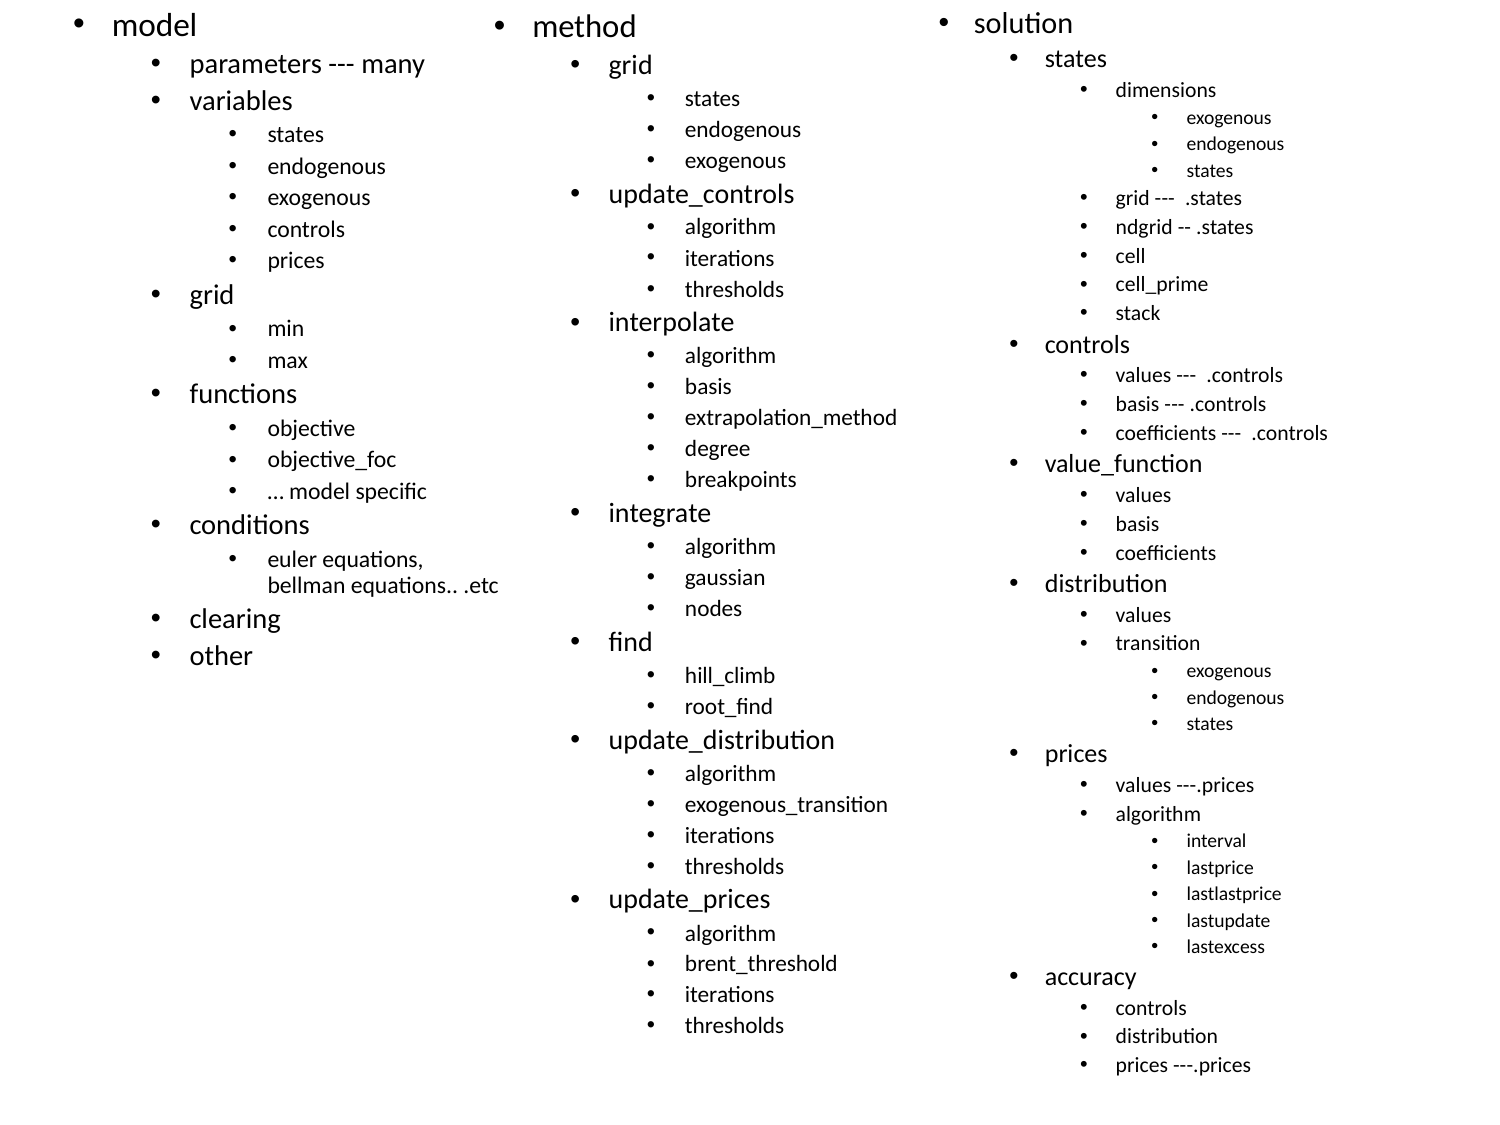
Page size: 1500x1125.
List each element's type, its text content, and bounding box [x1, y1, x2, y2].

text_box solution states dimensions exogenous endogenous states grid --- .states ndgrid -- .states cell cell_prime stack controls values --- .controls basis --- .controls coefficients --- .controls value_function values basis coefficients distribution values transition exogenous endogenous states prices values ---.prices algorithm interval lastprice lastlastprice lastupdate lastexcess accuracy controls distribution prices ---.prices [923, 0, 1399, 1125]
list model parameters --- many variables states endogenous exogenous controls prices grid min max functions objective objective_foc … model specific conditions euler equations, bellman equations.. .etc clearing other [58, 0, 520, 707]
text_box method grid states endogenous exogenous update_controls algorithm iterations thresholds interpolate algorithm basis extrapolation_method degree breakpoints integrate algorithm gaussian nodes find hill_climb root_find update_distribution algorithm exogenous_transition iterations thresholds update_prices algorithm brent_threshold iterations thresholds [479, 1, 923, 1062]
